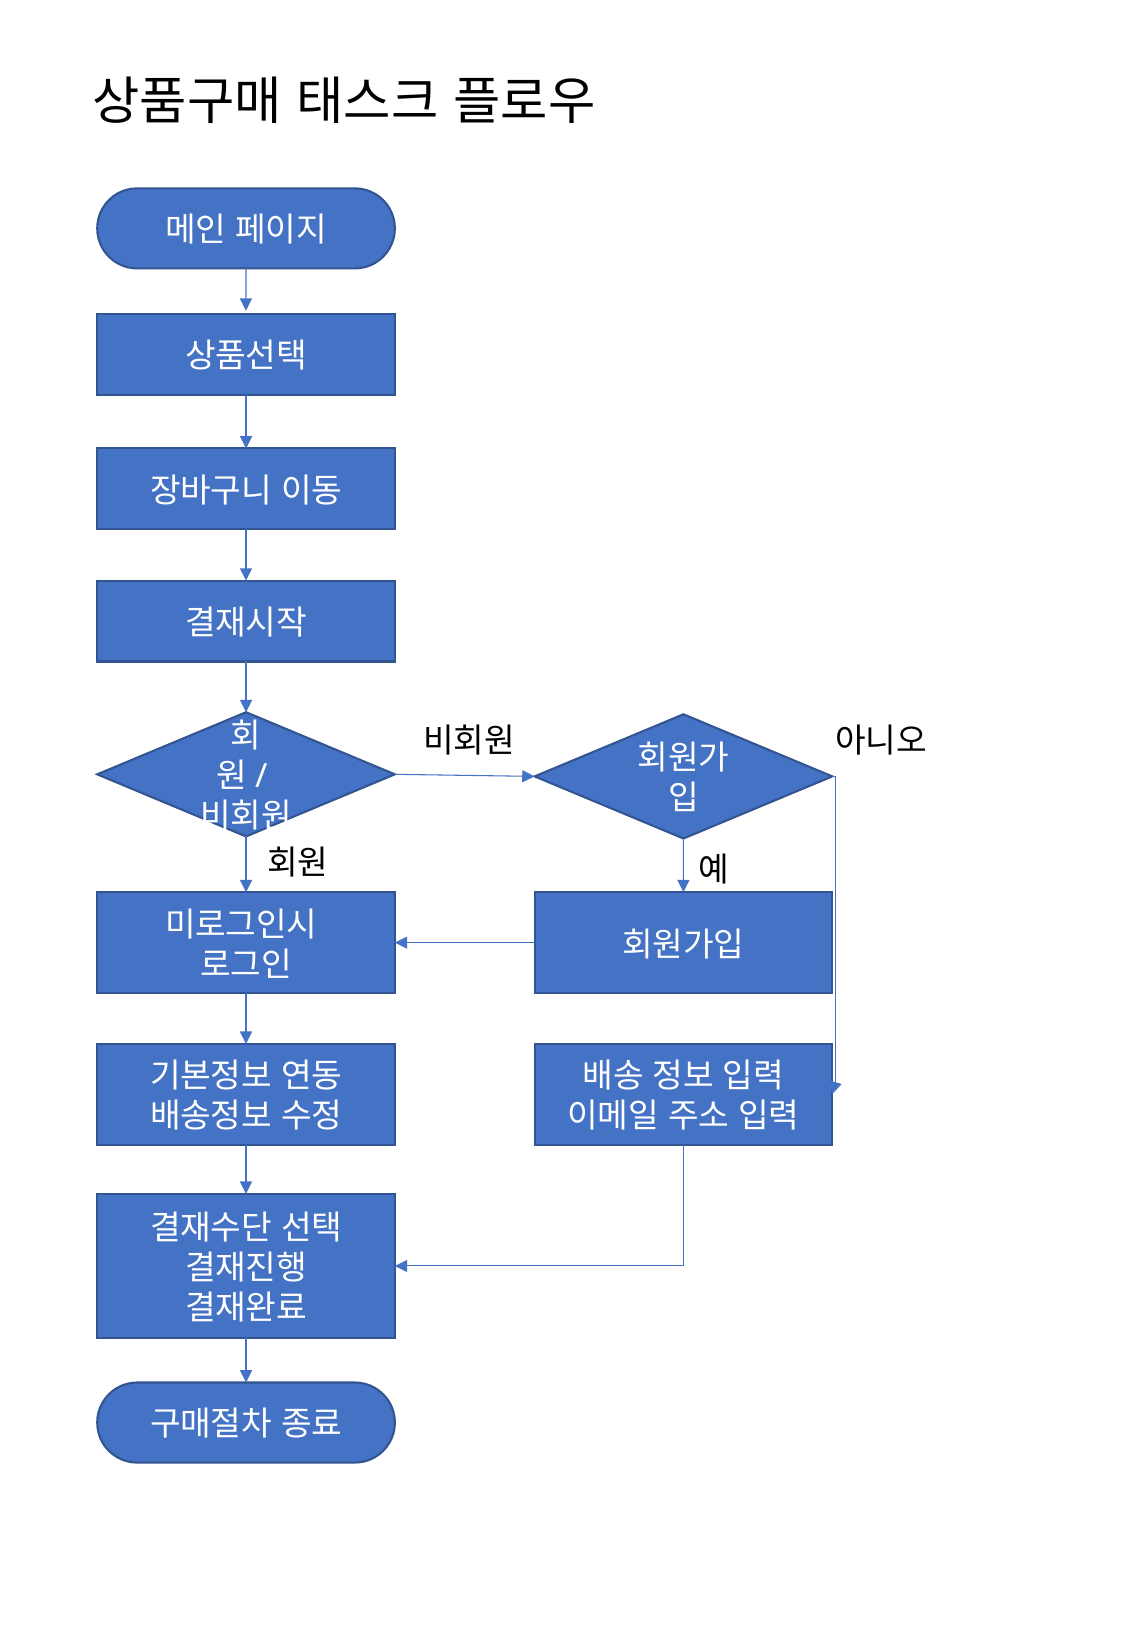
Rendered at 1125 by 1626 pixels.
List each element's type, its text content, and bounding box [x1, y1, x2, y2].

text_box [478, 1061, 600, 1350]
text_box 메인 페이지 [96, 187, 396, 270]
text_box 비회원 [408, 711, 531, 767]
text_box 구매절차 종료 [96, 1381, 396, 1464]
text_box 장바구니 이동 [96, 447, 396, 530]
text_box 회원 [252, 833, 344, 889]
text_box 상품선택 [96, 313, 396, 396]
title 상품구매 태스크 플로우 [77, 44, 1048, 162]
text_box 결재수단 선택 결재진행 결재완료 [96, 1193, 396, 1339]
text_box 예 [683, 841, 744, 896]
text_box 배송 정보 입력 이메일 주소 입력 [534, 1043, 833, 1146]
text_box 아니오 [820, 711, 942, 767]
text_box 미로그인시 로그인 [96, 891, 396, 994]
text_box 기본정보 연동 배송정보 수정 [96, 1043, 396, 1146]
text_box 회원가입 [534, 891, 832, 994]
text_box 결재시작 [96, 580, 396, 663]
text_box 회원가입 [534, 713, 835, 840]
text_box 회원/비회원 [94, 711, 395, 838]
